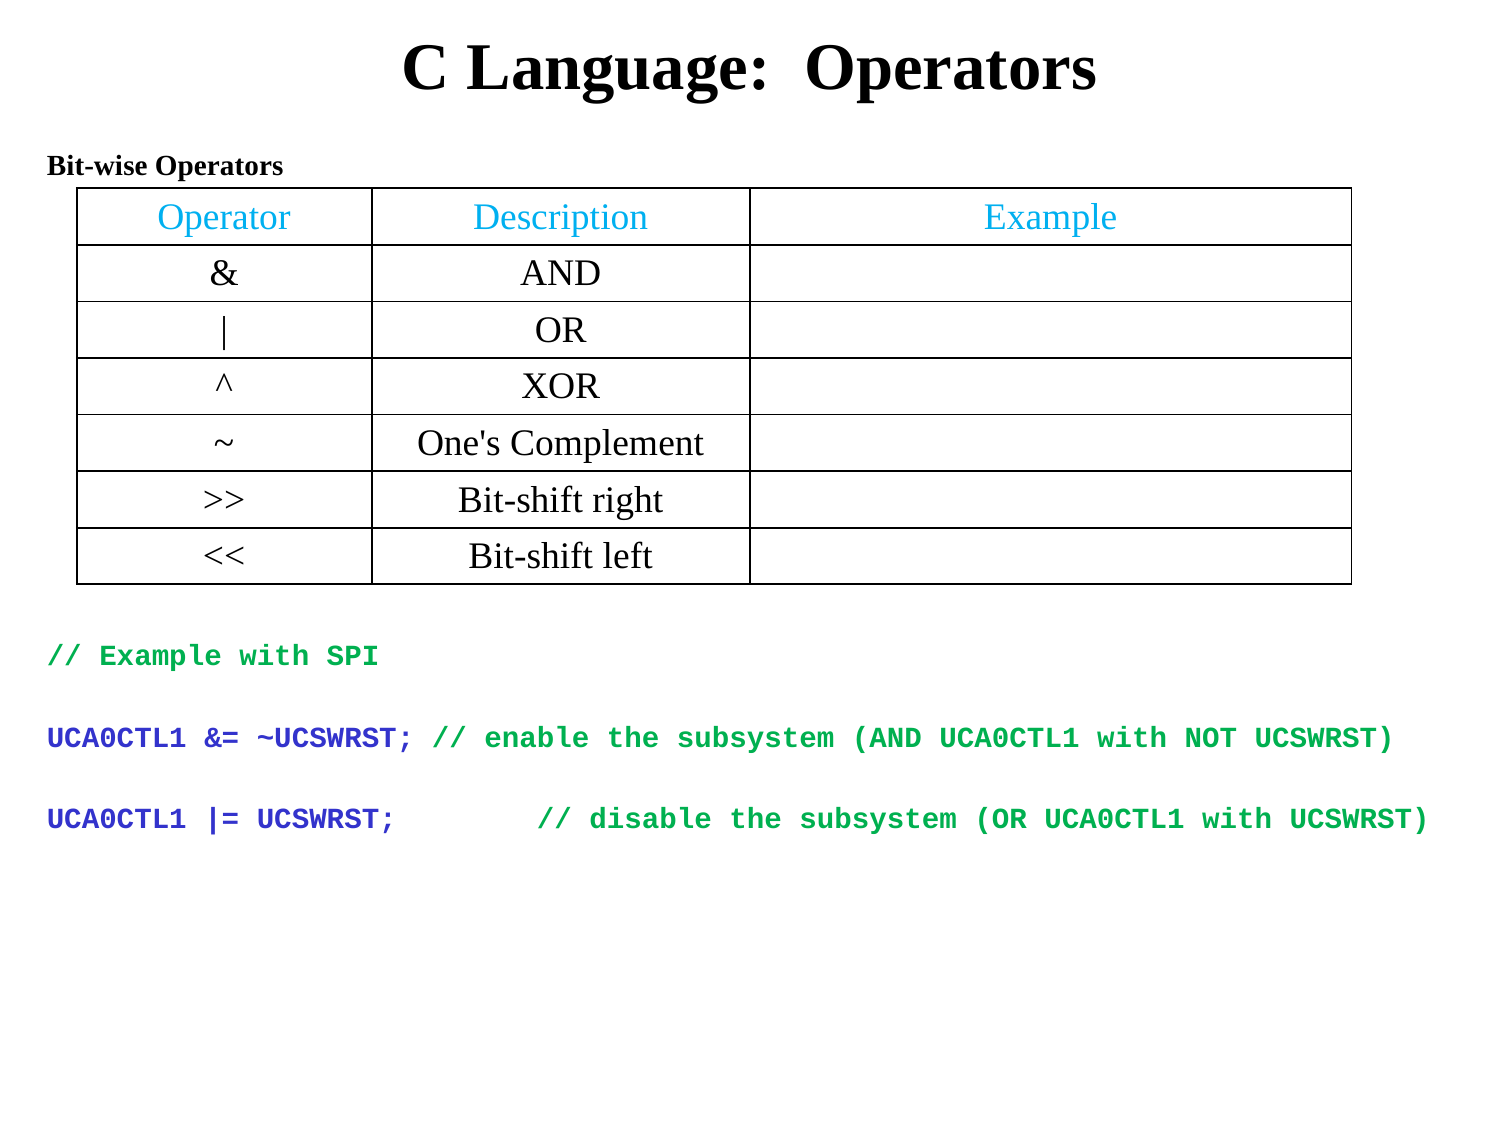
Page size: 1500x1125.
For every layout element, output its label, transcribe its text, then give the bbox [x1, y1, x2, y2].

list Bit-wise Operators // Example with SPI UCA0CTL1 &= ~UCSWRST; // enable the subsystem (AND UCA0CTL1 with NOT UCSWRST) UCA0CTL1 |= UCSWRST; // disable the subsystem (OR UCA0CTL1 with UCSWRST) [31, 138, 1487, 966]
table_cell >> [78, 472, 371, 527]
table_cell [751, 529, 1351, 583]
table_cell [751, 246, 1351, 301]
table_cell Bit-shift left [373, 529, 749, 583]
table_cell & [78, 246, 371, 301]
table_cell | [78, 302, 371, 357]
table_header Operator [78, 189, 371, 244]
table_cell XOR [373, 359, 749, 414]
title C Language: Operators [112, 24, 1388, 101]
table_cell Bit-shift right [373, 472, 749, 527]
table_cell [751, 415, 1351, 470]
table_cell One's Complement [373, 415, 749, 470]
table_cell << [78, 529, 371, 583]
table_cell OR [373, 302, 749, 357]
table_cell ^ [78, 359, 371, 414]
table_cell AND [373, 246, 749, 301]
table_header Example [751, 189, 1351, 244]
table_cell [751, 472, 1351, 527]
table_cell ~ [78, 415, 371, 470]
table_cell [751, 359, 1351, 414]
table_header Description [373, 189, 749, 244]
table_cell [751, 302, 1351, 357]
